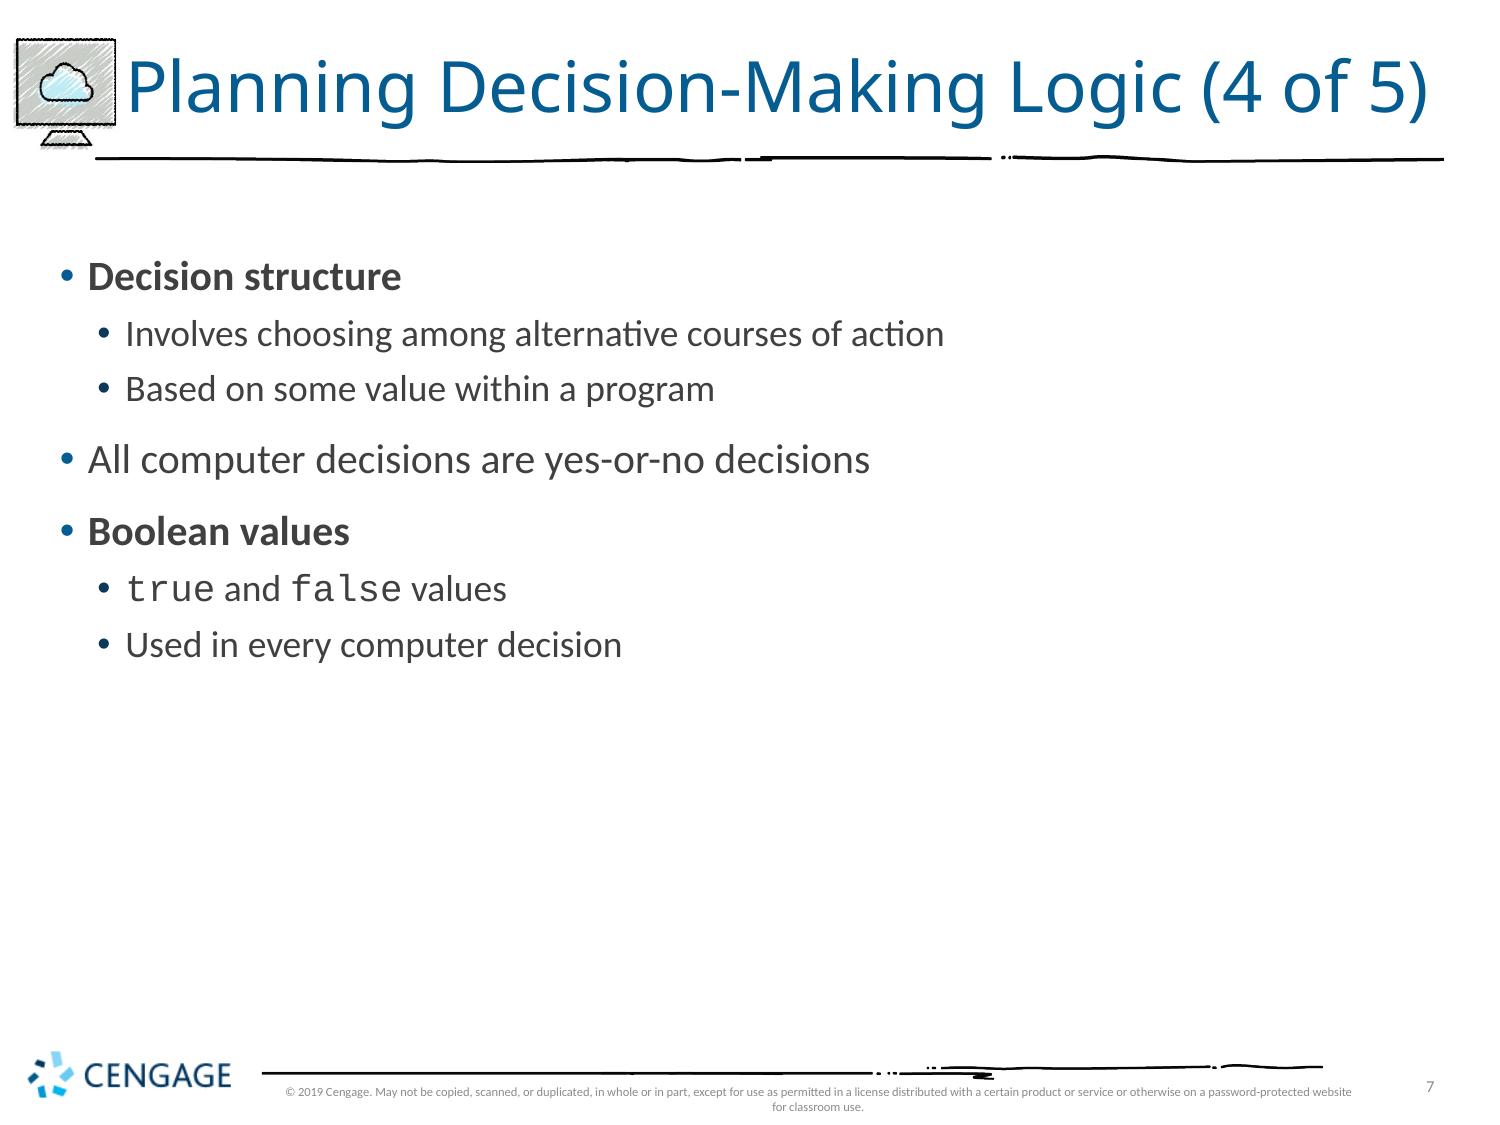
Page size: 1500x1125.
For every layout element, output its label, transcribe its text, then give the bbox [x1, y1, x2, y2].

picture [95, 155, 1444, 163]
footer © 2019 Cengage. May not be copied, scanned, or duplicated, in whole or in part, except for use as permitted in a license distributed with a certain product or service or otherwise on a password-protected website for classroom use. [261, 1079, 1375, 1120]
title Planning Decision-Making Logic (4 of 5) [125, 66, 1442, 116]
picture [7, 1037, 244, 1111]
list Decision structure Involves choosing among alternative courses of action Based on some value within a program All computer decisions are yes-or-no decisions Boolean values true and false values Used in every computer decision [59, 252, 1441, 763]
picture [12, 36, 117, 151]
picture [261, 1064, 1323, 1079]
